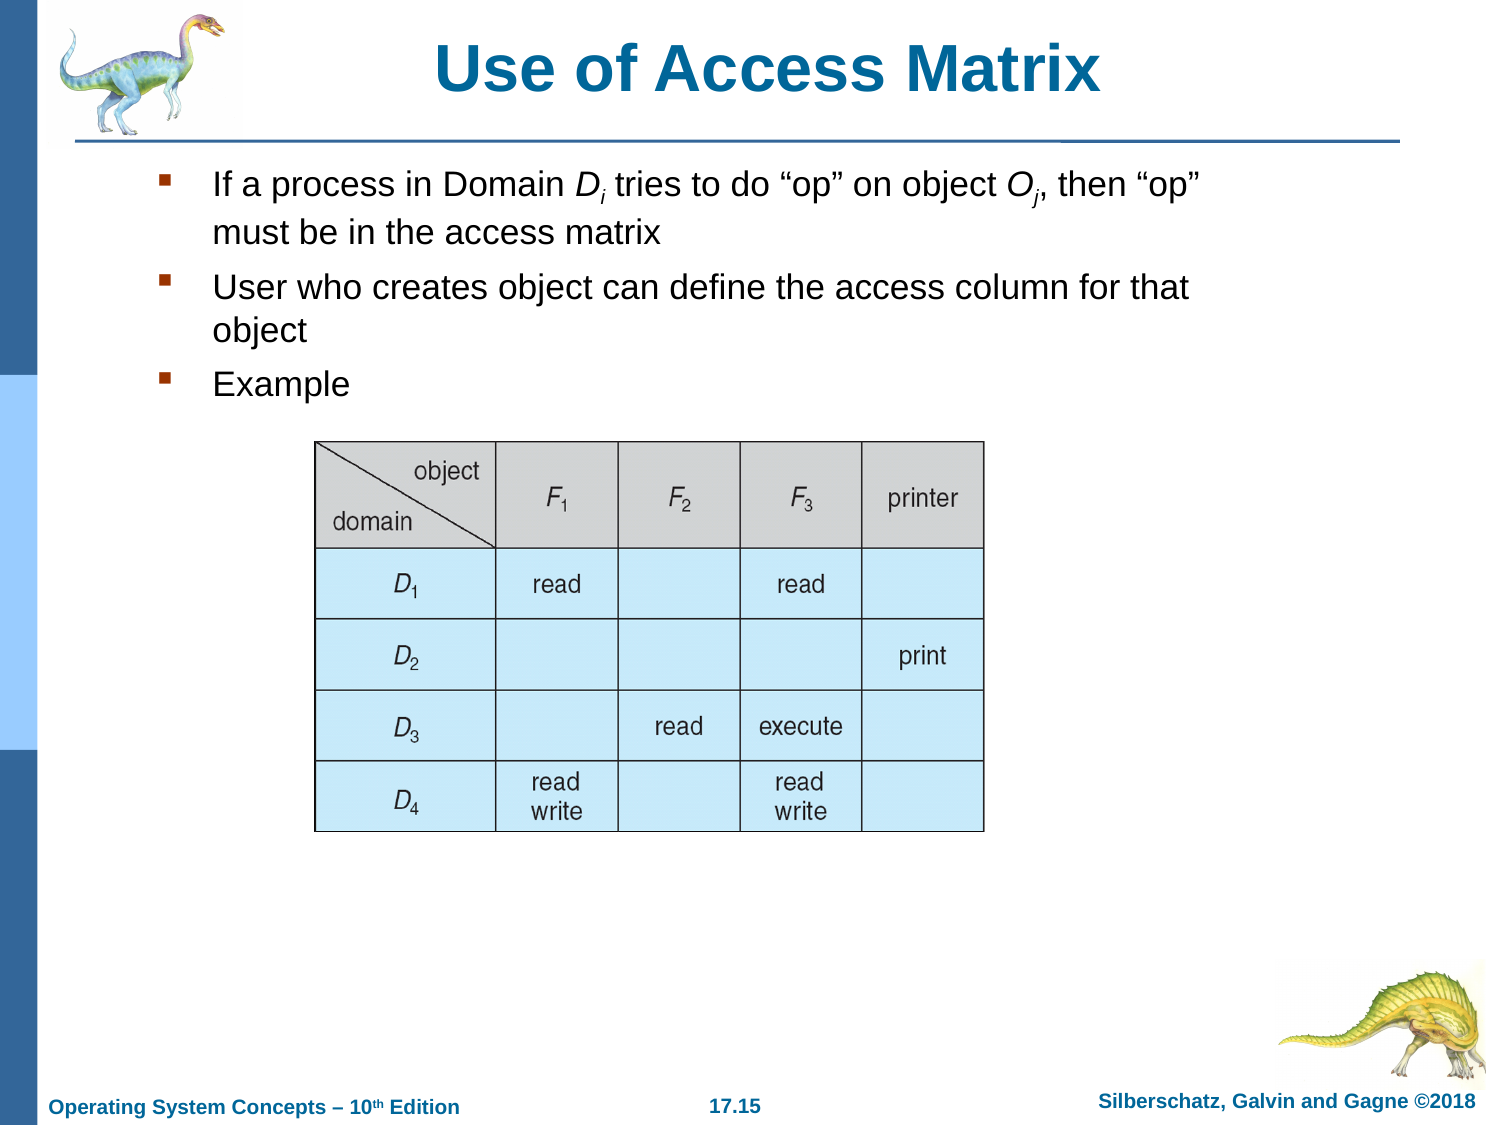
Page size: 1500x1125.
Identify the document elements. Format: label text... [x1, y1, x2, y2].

picture [313, 441, 985, 832]
picture [1275, 959, 1486, 1090]
list If a process in Domain Di tries to do “op” on object Oj, then “op” must be in the access matrix User who creates object can define the access column for that object Example [141, 153, 1234, 920]
picture [46, 0, 243, 149]
title Use of Access Matrix [111, 17, 1425, 112]
